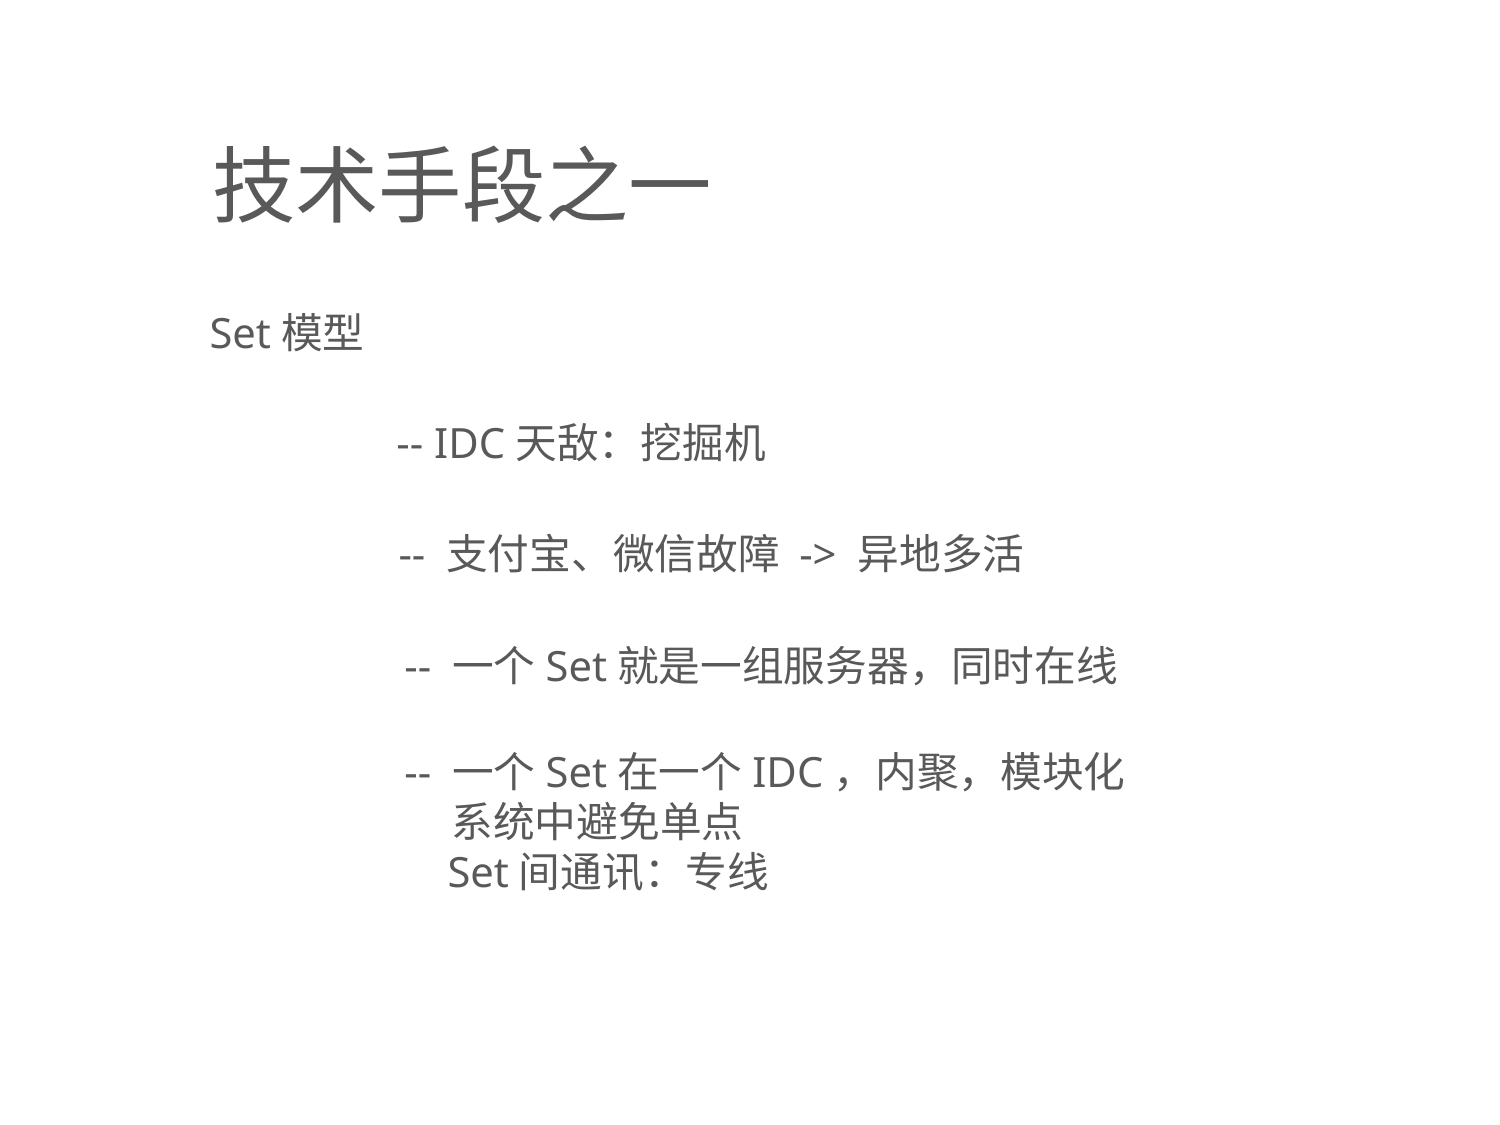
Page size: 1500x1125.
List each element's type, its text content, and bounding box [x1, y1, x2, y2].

text_box -- 支付宝、微信故障 -> 异地多活 [383, 520, 1264, 586]
text_box -- 一个Set在一个IDC，内聚，模块化 系统中避免单点 Set间通讯：专线 [389, 738, 1317, 904]
text_box -- IDC天敌：挖掘机 [381, 409, 1265, 475]
text_box Set模型 [194, 299, 609, 365]
text_box -- 一个Set就是一组服务器，同时在线 [389, 632, 1317, 697]
text_box 技术手段之一 [197, 125, 727, 241]
